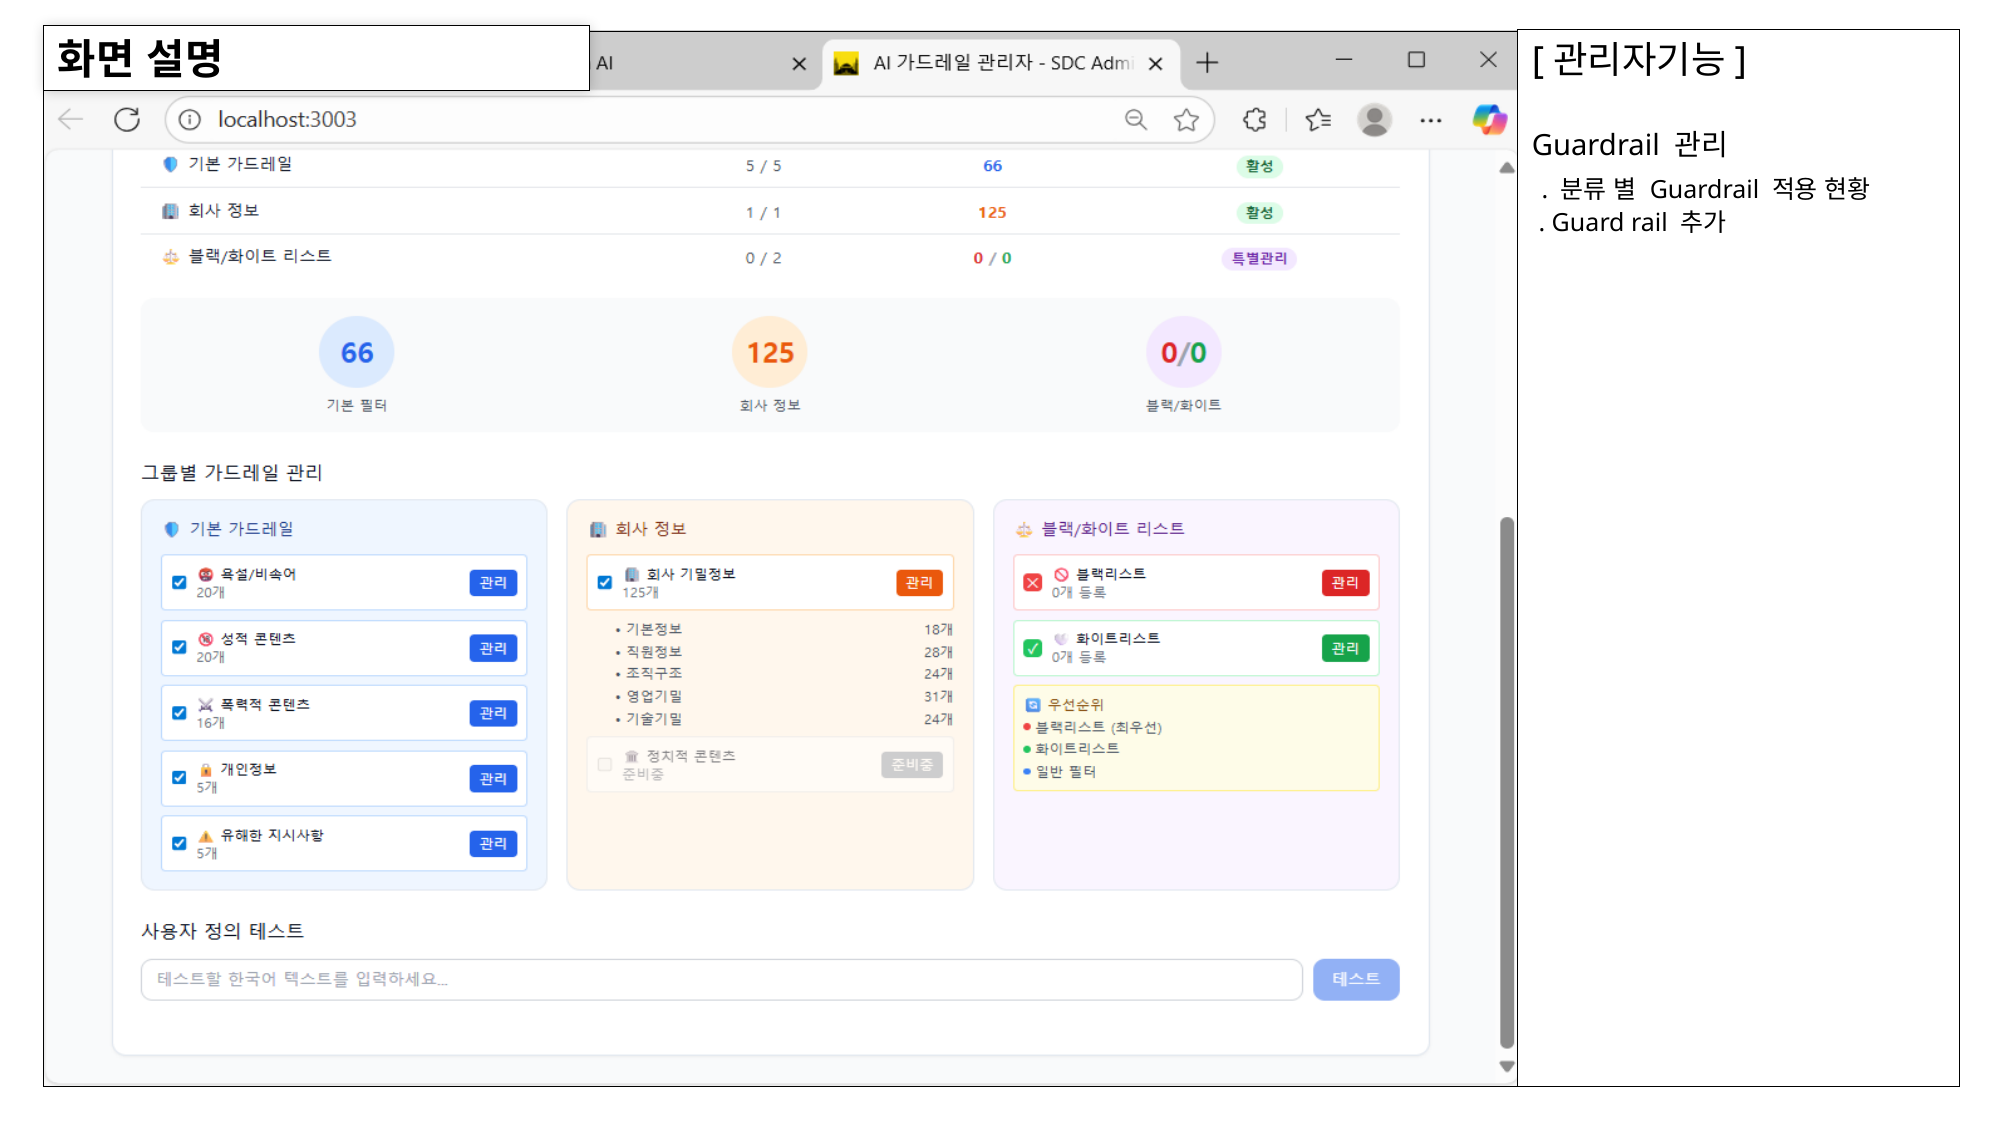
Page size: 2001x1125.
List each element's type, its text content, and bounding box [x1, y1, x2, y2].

picture [43, 30, 1518, 1087]
text_box 화면 설명 [43, 25, 590, 30]
text_box [관리자기능] Guardrail 관리 . 분류 별 Guardrail 적용 현황 . Guard rail 추가 [1517, 29, 1960, 1087]
